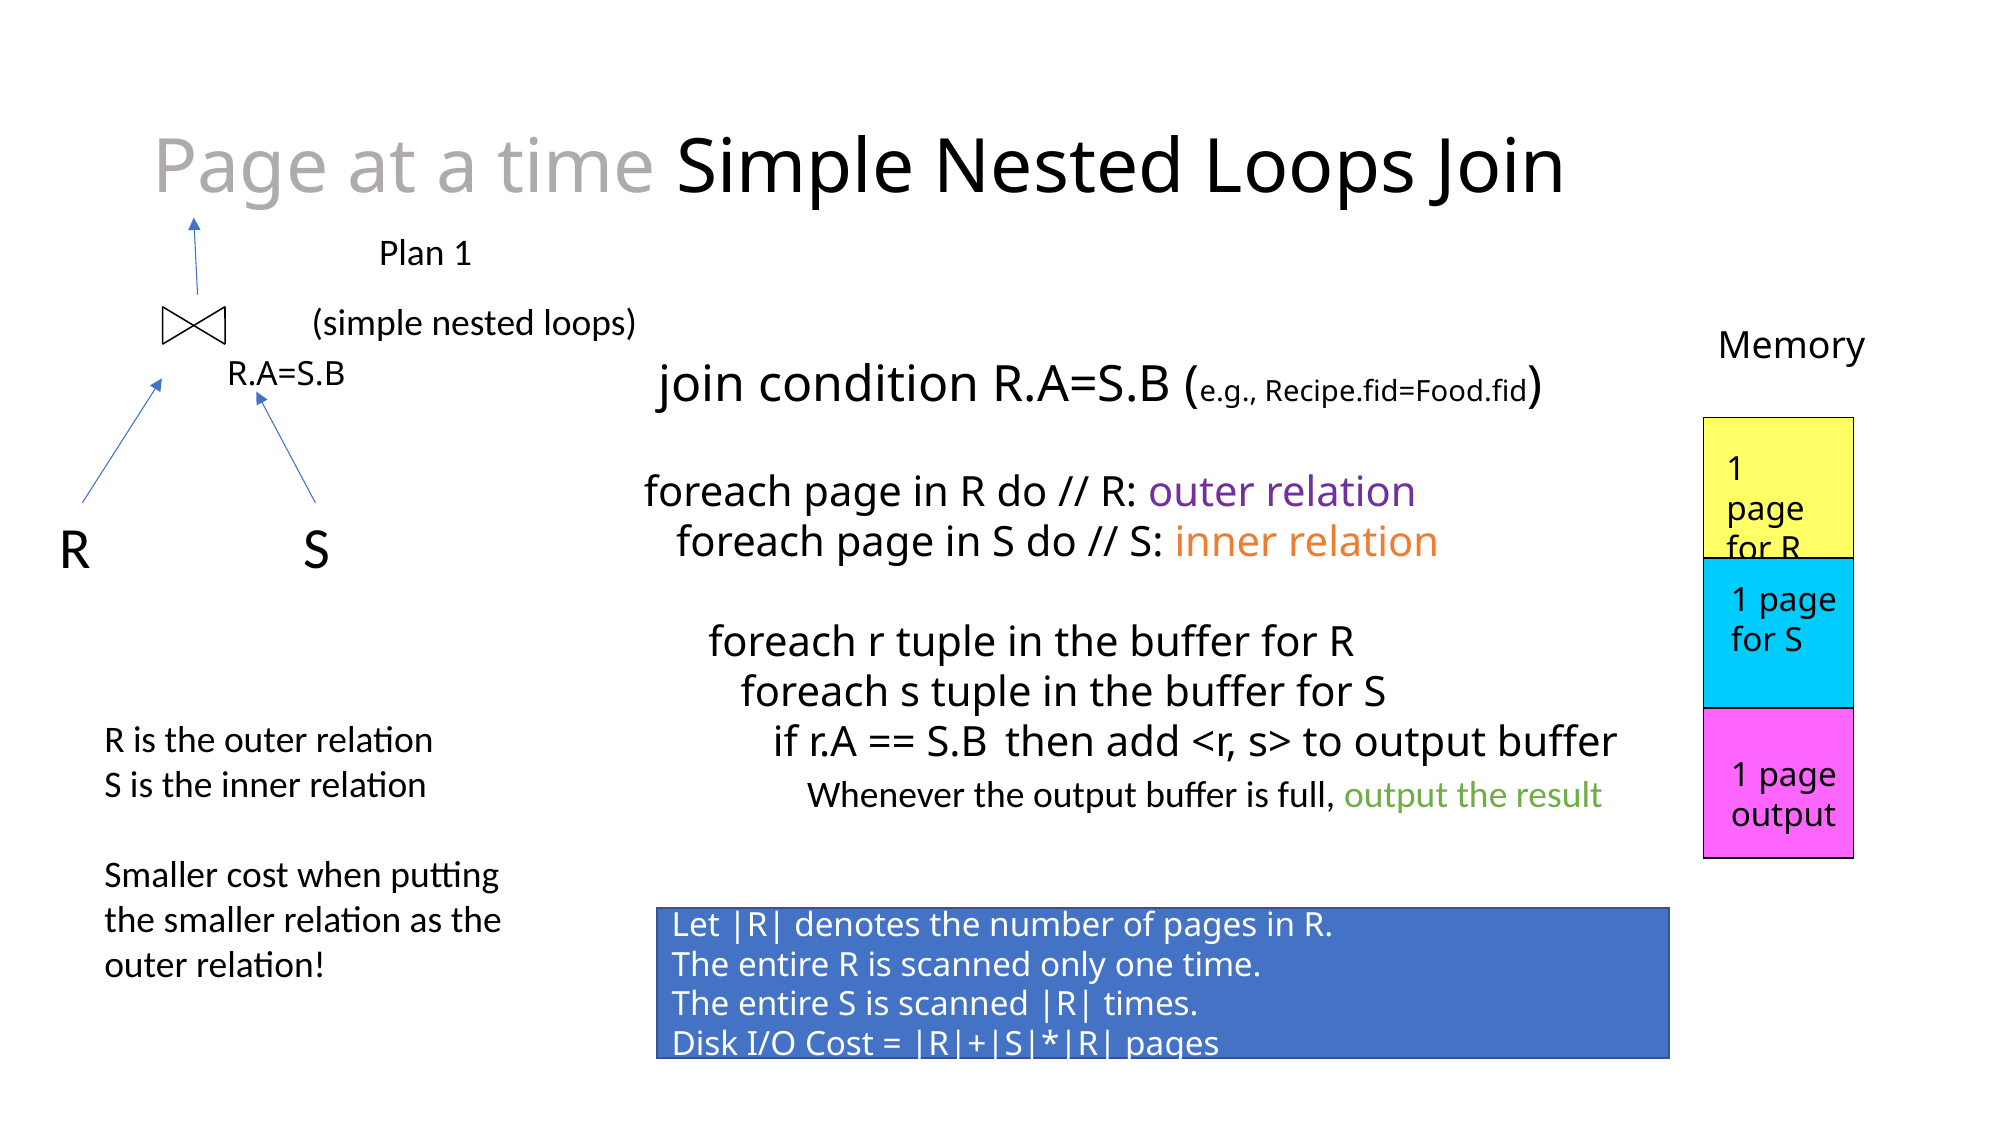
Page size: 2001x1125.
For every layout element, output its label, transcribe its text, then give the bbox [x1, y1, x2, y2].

text_box S [267, 503, 367, 589]
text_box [82, 378, 162, 503]
text_box Whenever the output buffer is full, output the result [792, 762, 1618, 823]
text_box join condition R.A=S.B (e.g., Recipe.fid=Food.fid) [643, 344, 1558, 419]
text_box 1 page for S [1716, 570, 1854, 665]
text_box foreach page in R do // R: outer relation foreach page in S do // S: inner relation foreach r tuple in the buffer for R foreach s tuple in the buffer for S if r.A == S.B then add <r, s> to output buffer [629, 457, 1698, 873]
text_box [1703, 417, 1854, 557]
text_box 1 page output [1716, 745, 1860, 840]
text_box Plan 1 [364, 220, 488, 281]
text_box (simple nested loops) [296, 290, 713, 351]
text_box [256, 391, 316, 503]
text_box [1703, 707, 1854, 858]
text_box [162, 306, 225, 345]
text_box 1 page for R [1711, 440, 1846, 557]
title Page at a time Simple Nested Loops Join [137, 59, 1863, 278]
text_box R.A=S.B [212, 344, 361, 400]
text_box Memory [1702, 314, 1881, 374]
text_box R [25, 503, 126, 589]
text_box Let |R| denotes the number of pages in R. The entire R is scanned only one time. The entire S is scanned |R| times. Disk I/O Cost = |R|+|S|*|R| pages [656, 907, 1670, 1059]
text_box [1703, 557, 1854, 707]
text_box R is the outer relation S is the inner relation Smaller cost when putting the smaller relation as the outer relation! [89, 707, 541, 993]
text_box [193, 217, 198, 295]
